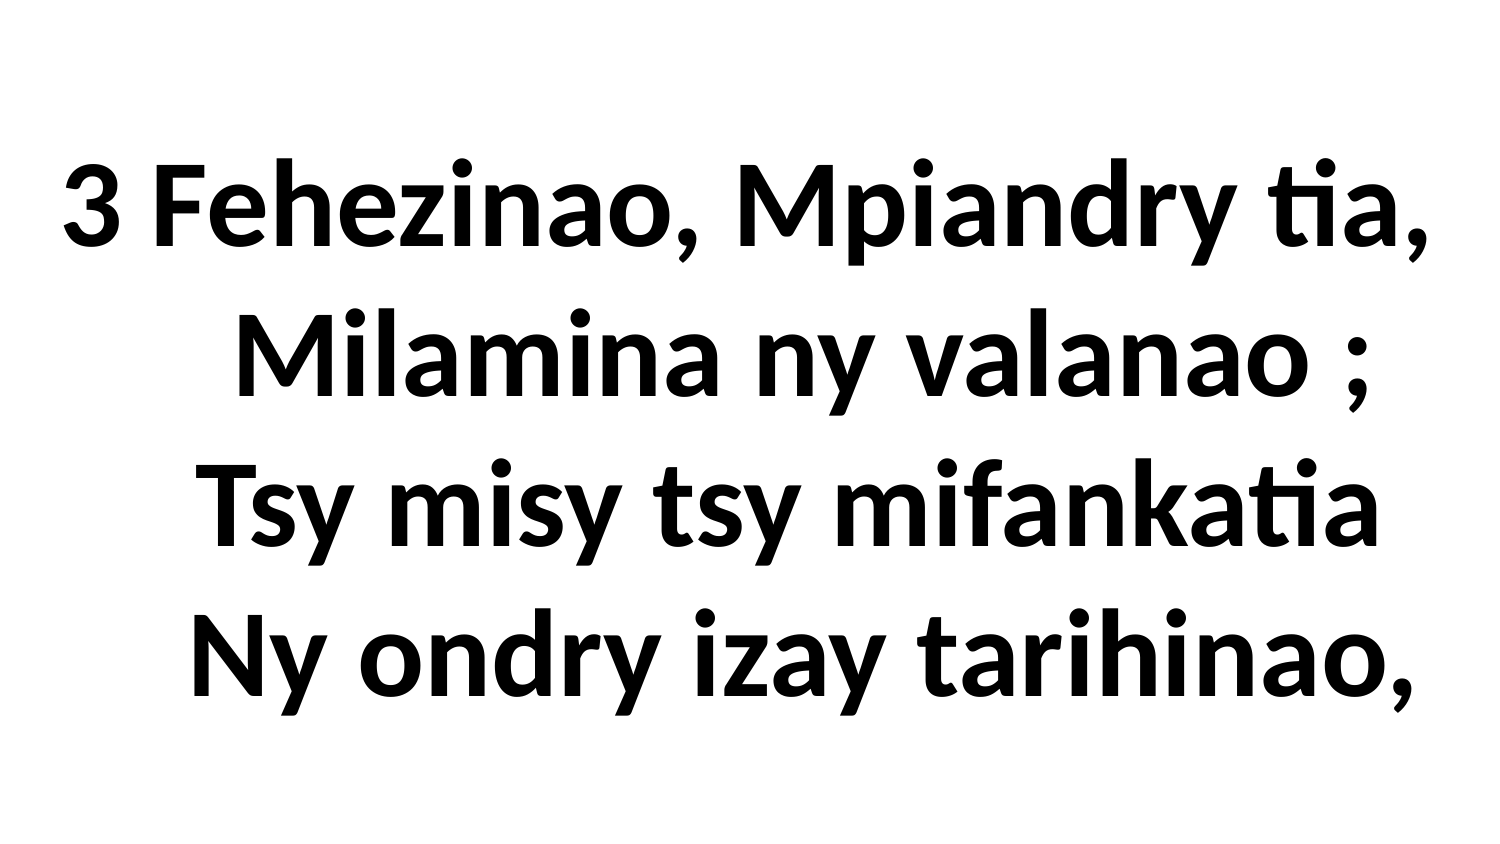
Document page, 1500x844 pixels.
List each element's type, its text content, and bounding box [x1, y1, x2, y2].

title 3 Fehezinao, Mpiandry tia, Milamina ny valanao ; Tsy misy tsy mifankatia Ny ondry izay tarihinao, [0, 0, 1500, 844]
